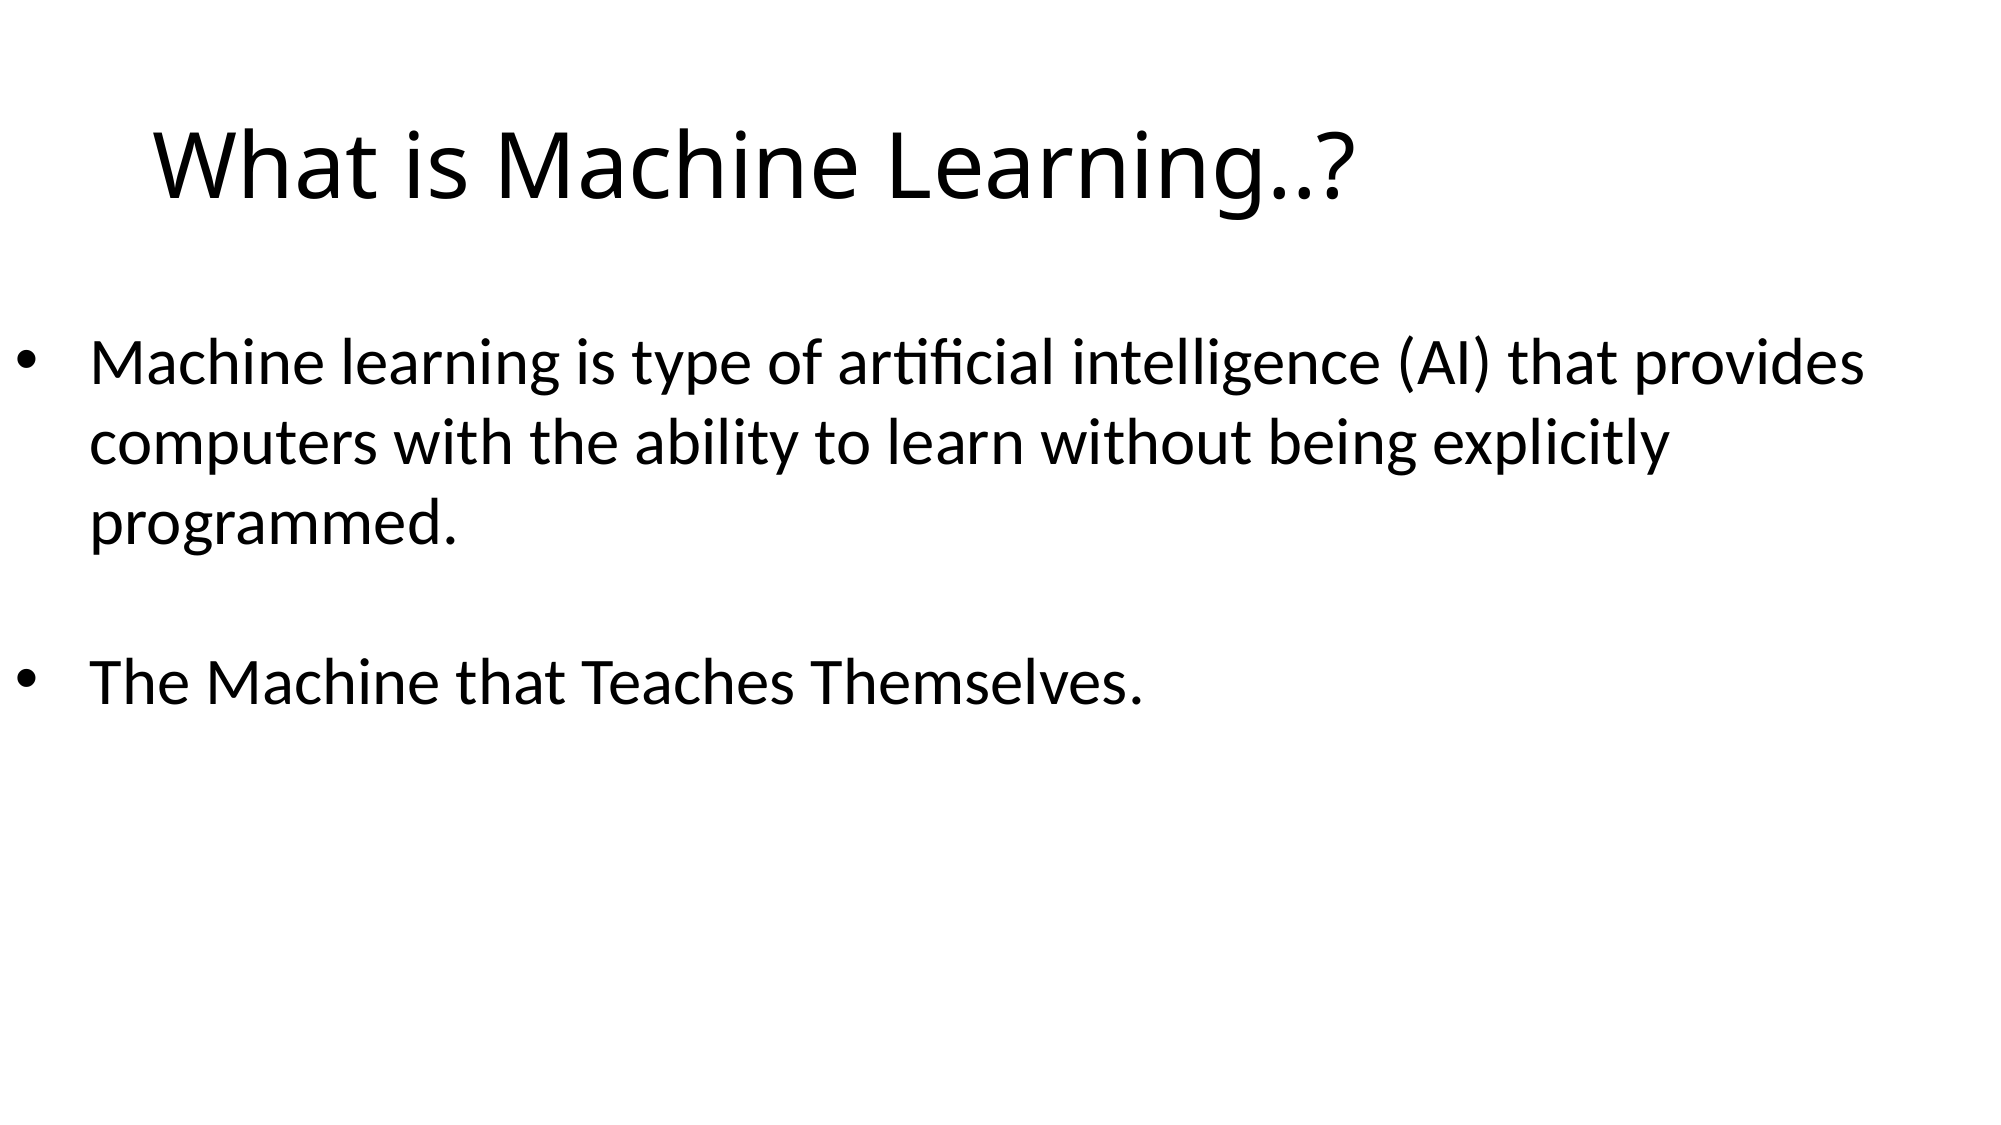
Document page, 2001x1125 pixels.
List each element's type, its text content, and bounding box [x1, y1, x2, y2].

text_box Machine learning is type of artificial intelligence (AI) that provides computers with the ability to learn without being explicitly programmed. The Machine that Teaches Themselves. [0, 310, 2000, 725]
title What is Machine Learning..? [137, 59, 1863, 278]
